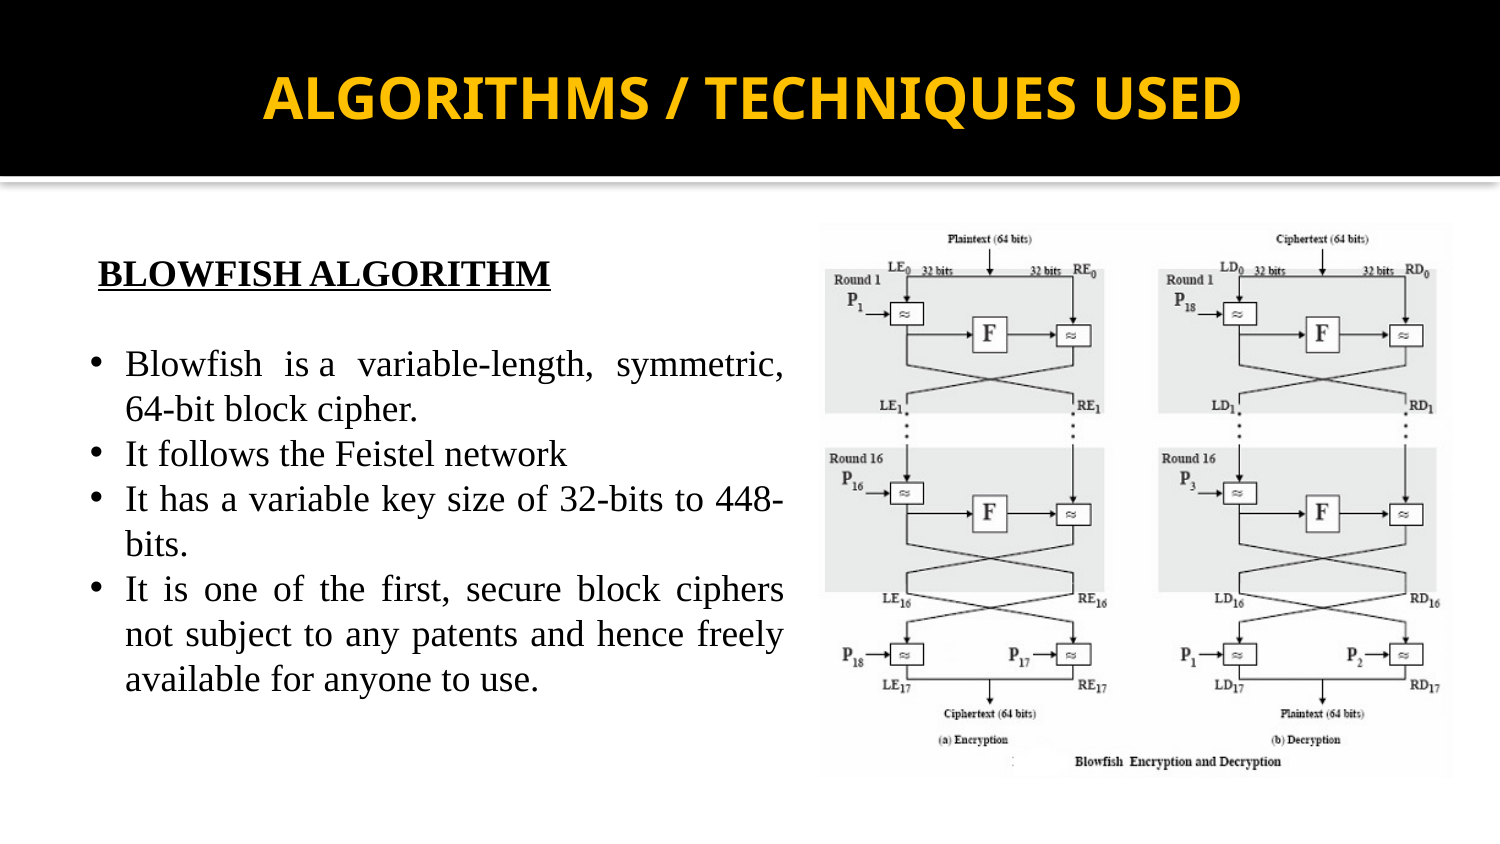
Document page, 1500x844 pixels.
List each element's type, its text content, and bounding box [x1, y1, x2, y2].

text_box Blowfish is a variable-length, symmetric, 64-bit block cipher. It follows the Feistel network It has a variable key size of 32-bits to 448-bits. It is one of the first, secure block ciphers not subject to any patents and hence freely available for anyone to use. [75, 331, 800, 706]
picture [819, 219, 1453, 779]
text_box BLOWFISH ALGORITHM [83, 242, 567, 302]
title ALGORITHMS / TECHNIQUES USED [75, 19, 1425, 174]
